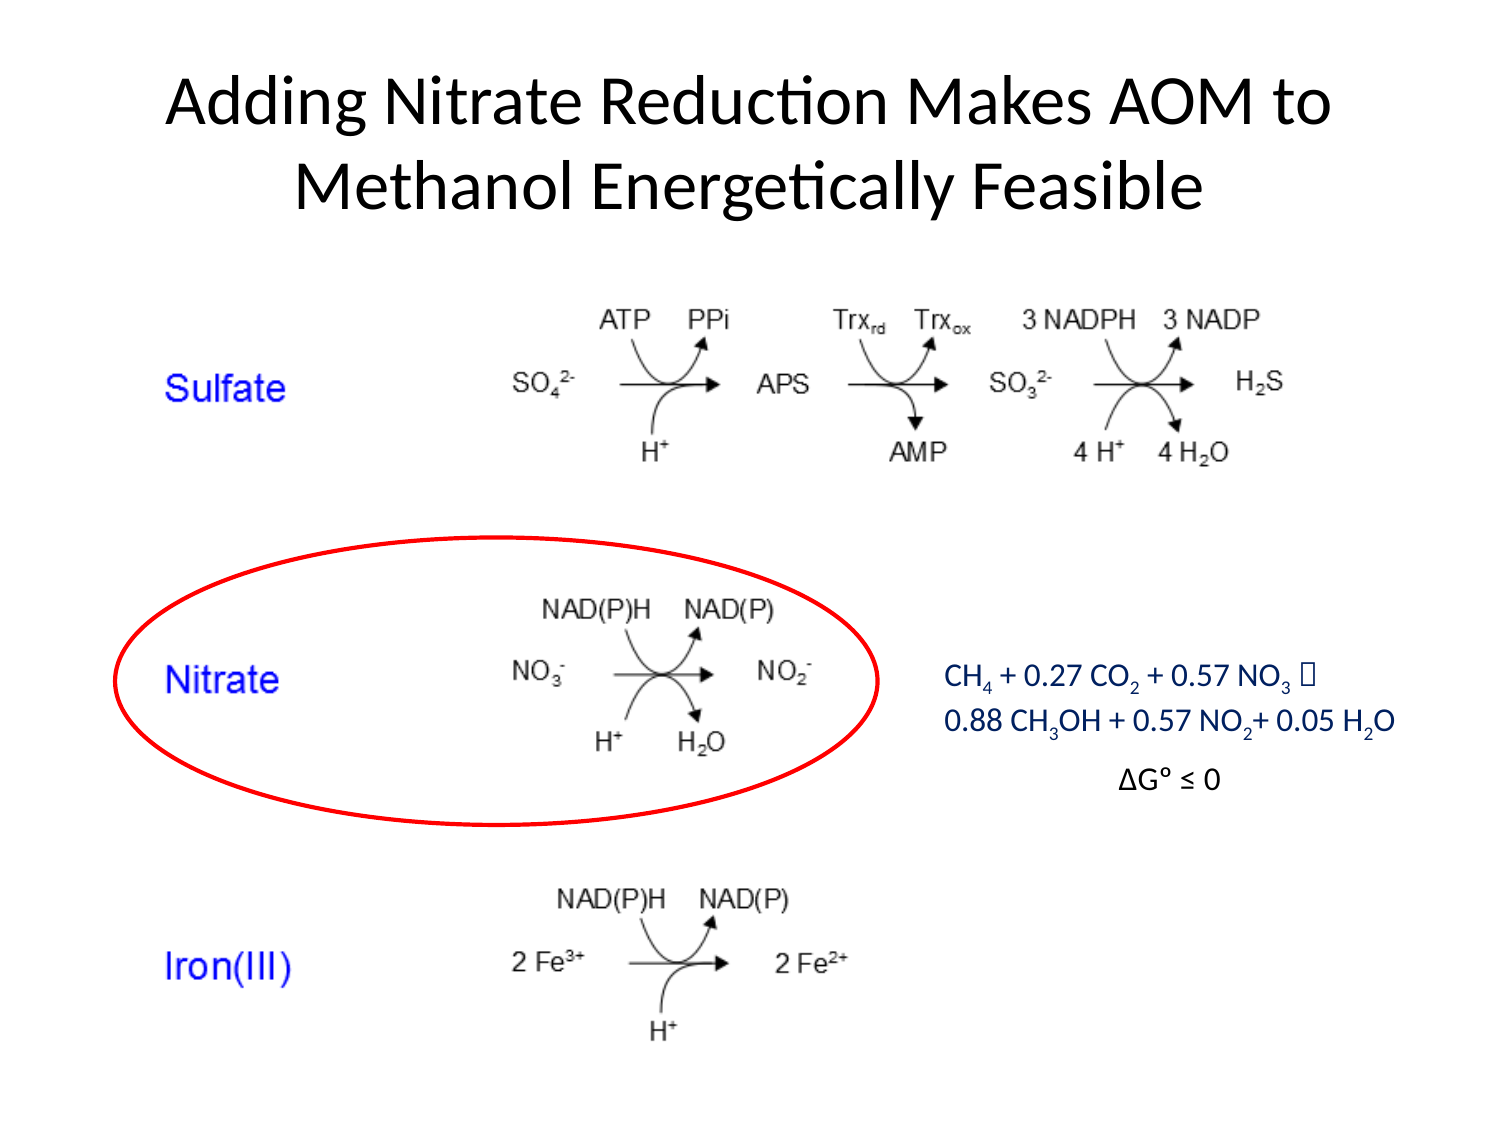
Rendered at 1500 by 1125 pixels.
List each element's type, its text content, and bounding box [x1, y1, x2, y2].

title Adding Nitrate Reduction Makes AOM to Methanol Energetically Feasible [75, 45, 1425, 233]
picture [137, 273, 1318, 1063]
text_box [112, 635, 132, 727]
text_box CH4 + 0.27 CO2 + 0.57 NO3  0.88 CH3OH + 0.57 NO2+ 0.05 H2O [1321, 645, 1411, 752]
